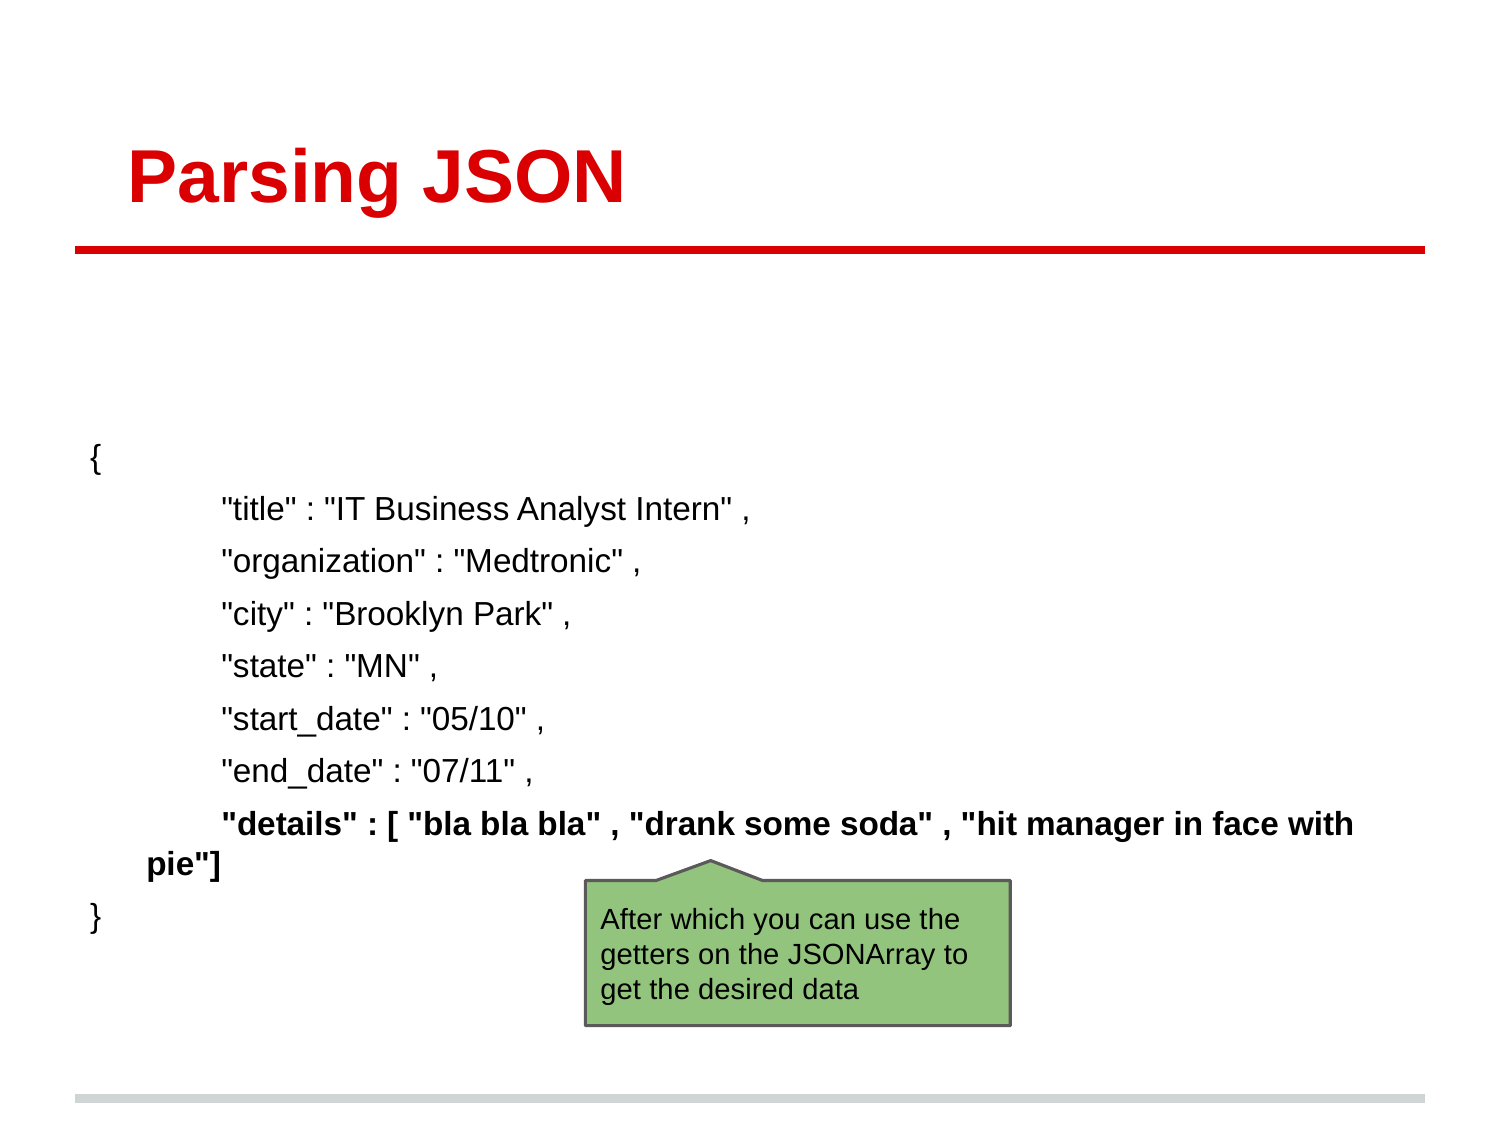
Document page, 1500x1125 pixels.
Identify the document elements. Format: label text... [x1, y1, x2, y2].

list { "title" : "IT Business Analyst Intern" , "organization" : "Medtronic" , "city" : "Brooklyn Park" , "state" : "MN" , "start_date" : "05/10" , "end_date" : "07/11" , "details" : [ "bla bla bla" , "drank some soda" , "hit manager in face with pie"] } [75, 262, 1425, 1078]
title Parsing JSON [75, 45, 1425, 233]
text_box After which you can use the getters on the JSONArray to get the desired data [585, 860, 1011, 1026]
